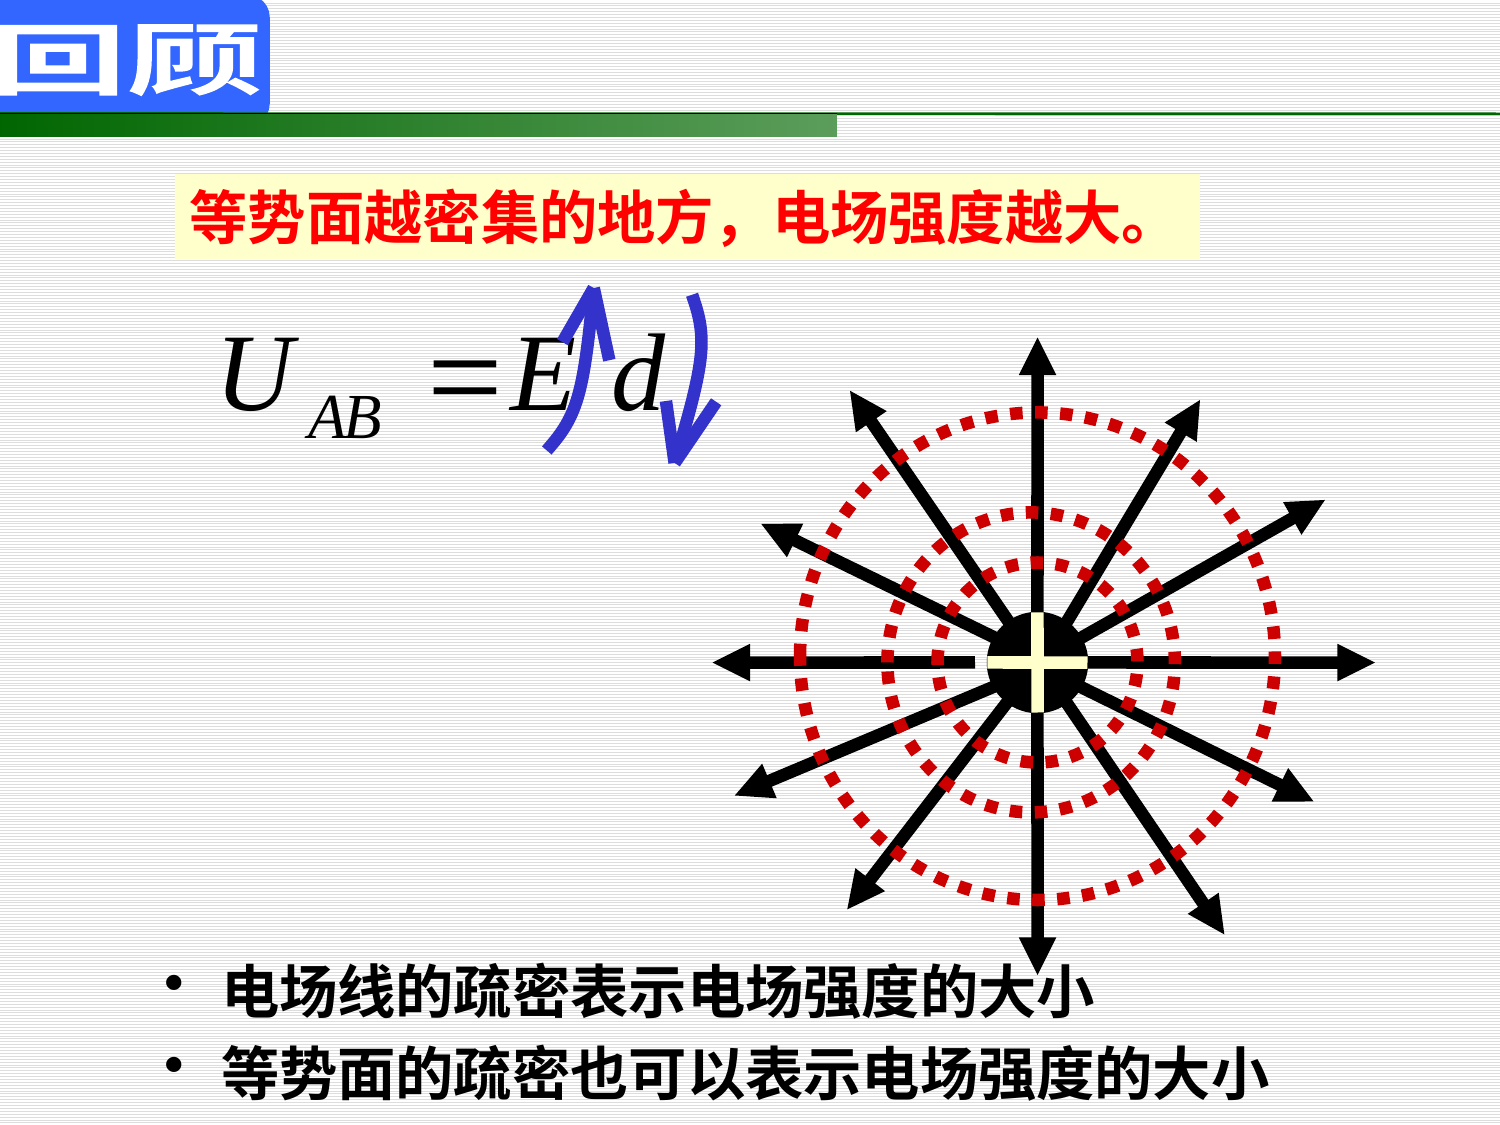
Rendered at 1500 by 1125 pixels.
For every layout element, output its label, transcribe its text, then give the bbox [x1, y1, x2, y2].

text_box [209, 300, 696, 476]
text_box 等势面越密集的地方，电场强度越大。 [174, 174, 1200, 259]
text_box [546, 287, 610, 451]
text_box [659, 300, 722, 464]
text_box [0, 0, 270, 111]
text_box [0, 113, 1500, 138]
text_box 电场线的疏密表示电场强度的大小 等势面的疏密也可以表示电场强度的大小 [150, 947, 1388, 1125]
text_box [712, 337, 1376, 976]
